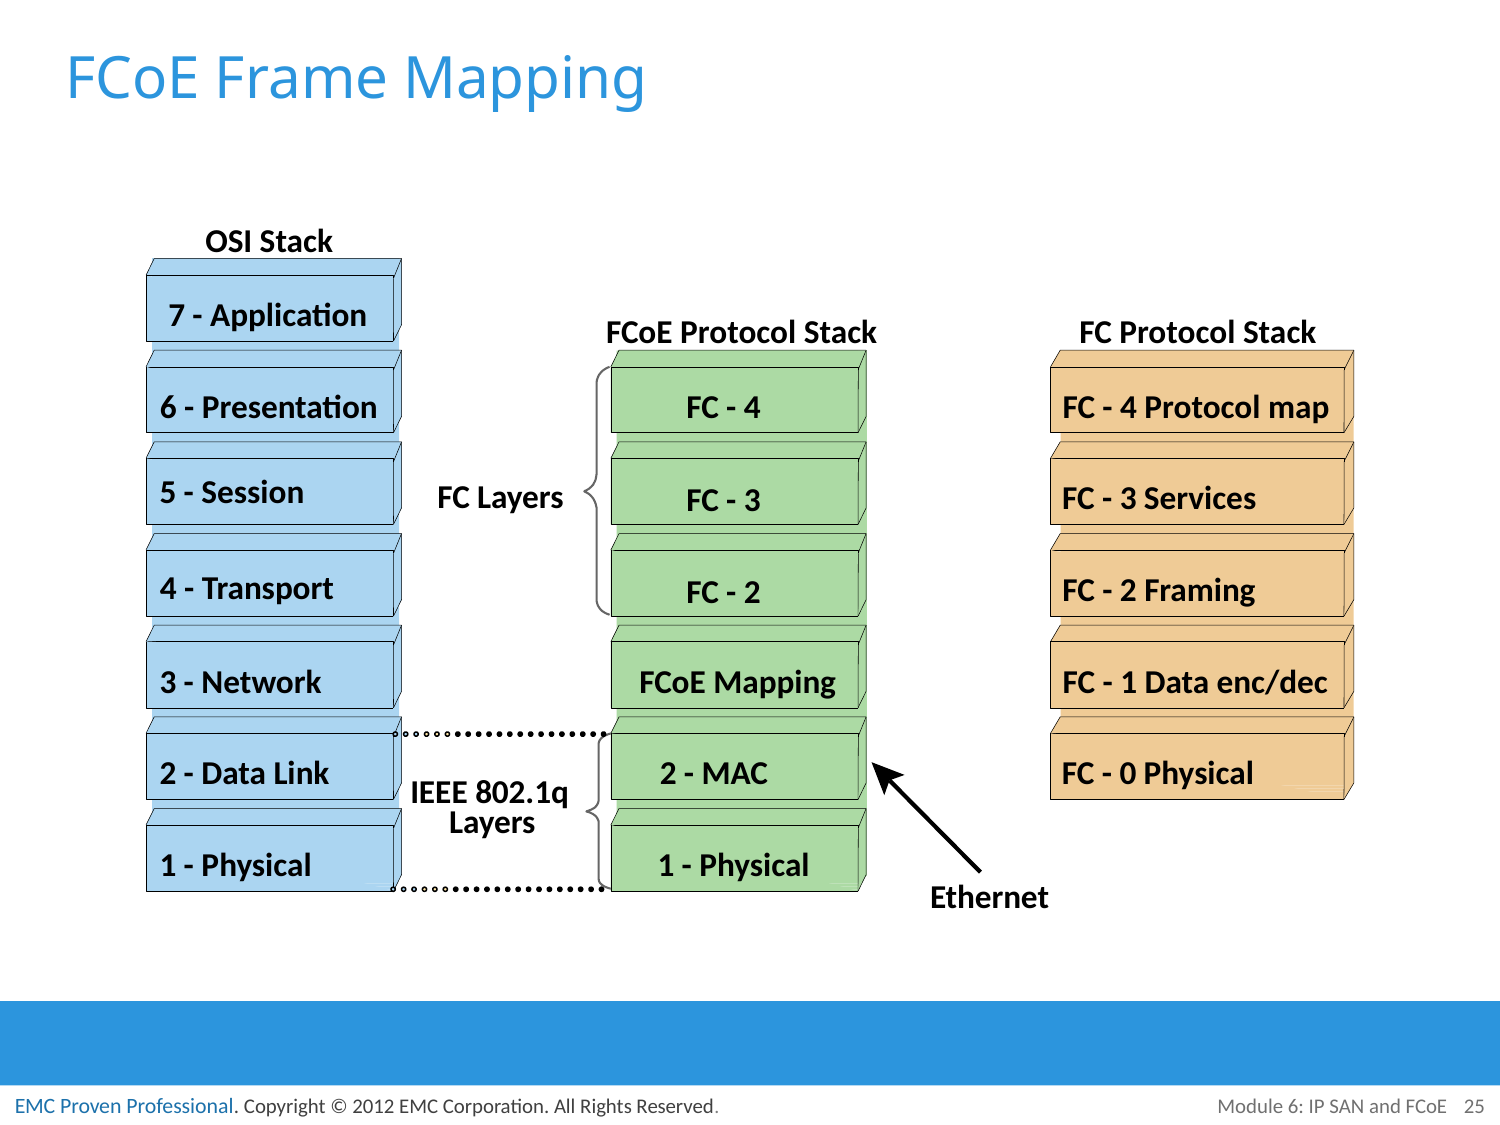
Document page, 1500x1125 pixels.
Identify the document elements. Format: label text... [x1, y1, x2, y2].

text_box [145, 214, 1355, 917]
title FCoE Frame Mapping [49, 12, 1438, 138]
slide_number 25 [1425, 1087, 1500, 1125]
footer Module 6: IP SAN and FCoE [774, 1087, 1425, 1125]
